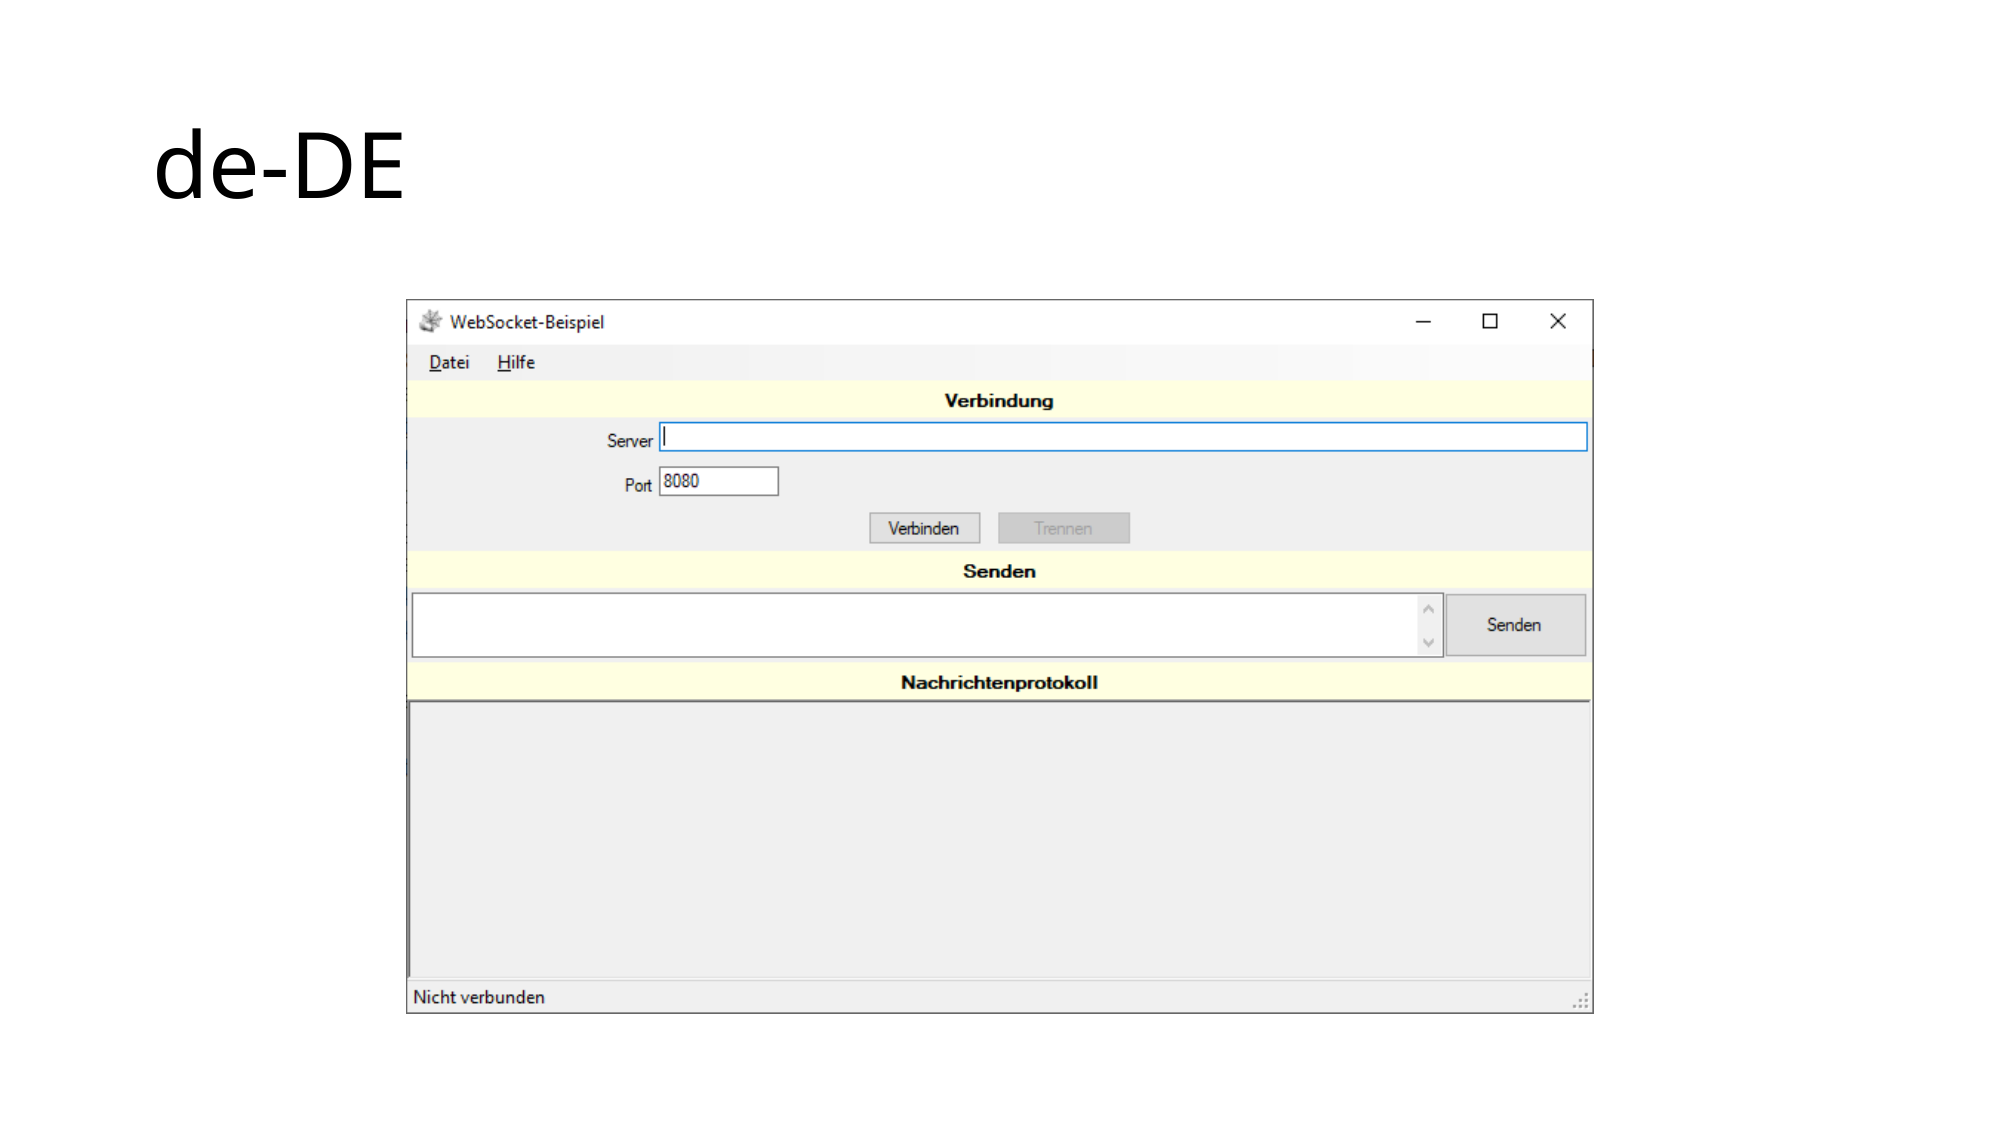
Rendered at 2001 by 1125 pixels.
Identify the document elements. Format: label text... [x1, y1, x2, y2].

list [406, 299, 1594, 1014]
title de-DE [137, 59, 1863, 278]
